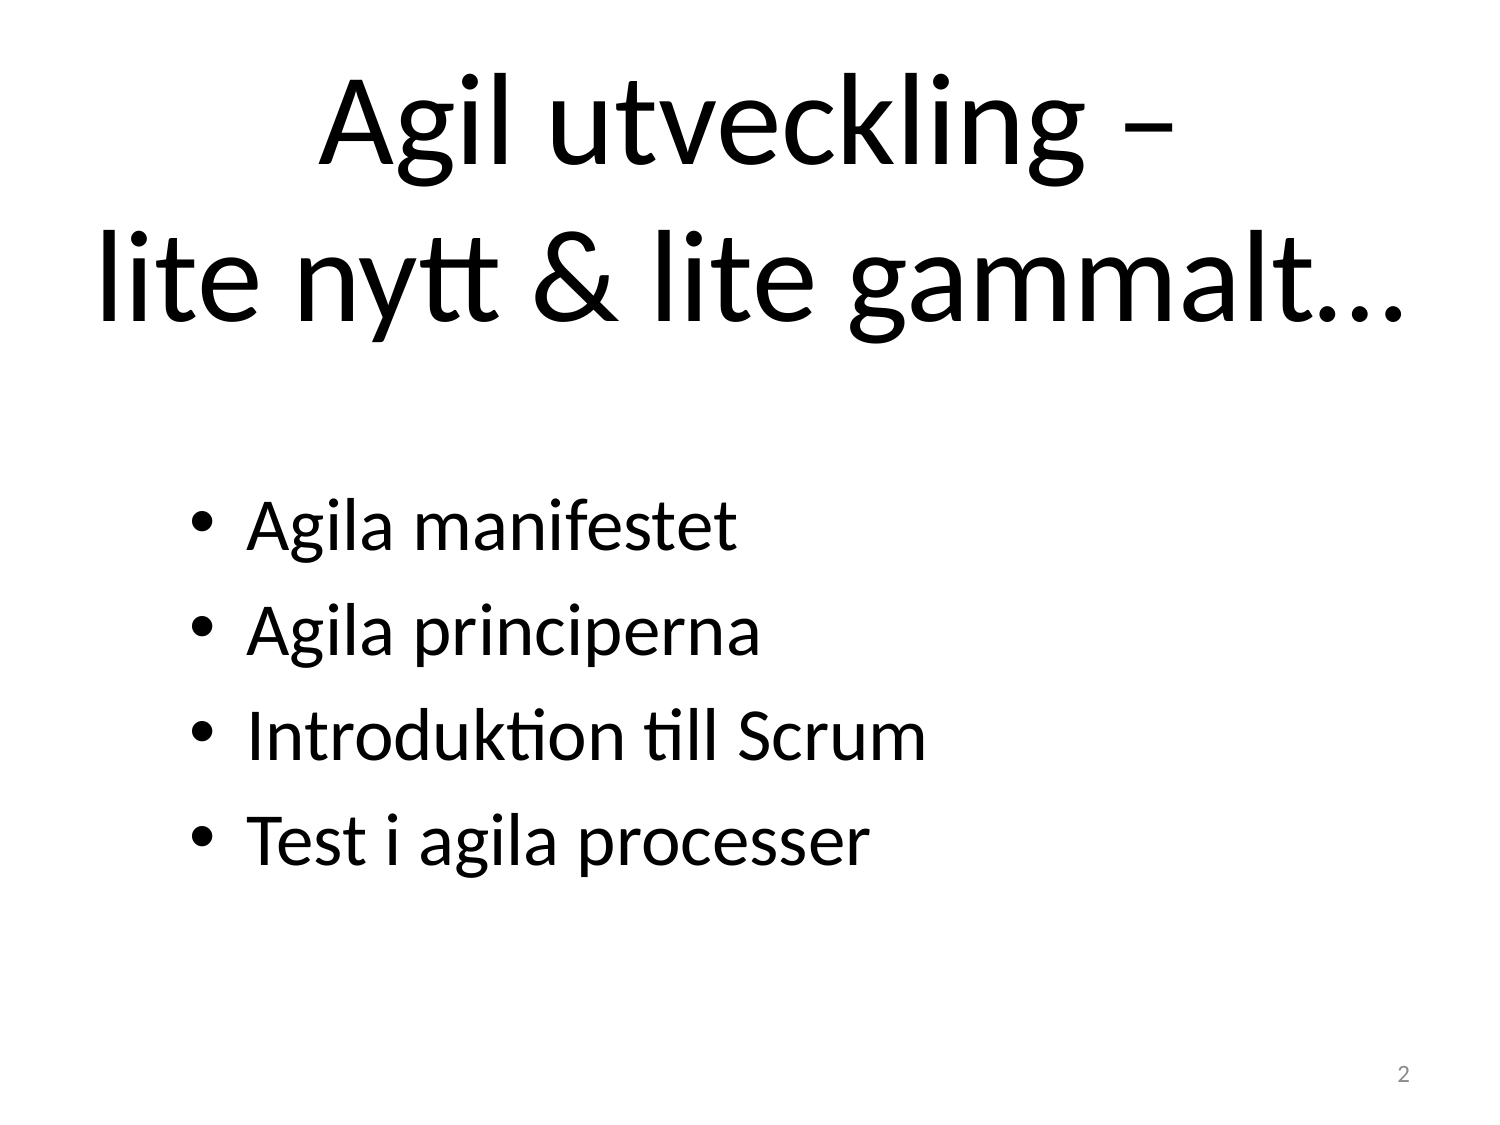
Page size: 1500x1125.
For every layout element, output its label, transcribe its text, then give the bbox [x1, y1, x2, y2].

title Agil utveckling – lite nytt & lite gammalt… [75, 19, 1425, 362]
slide_number 2 [1074, 1042, 1425, 1103]
list Agila manifestet Agila principerna Introduktion till Scrum Test i agila processer [175, 468, 1250, 1101]
